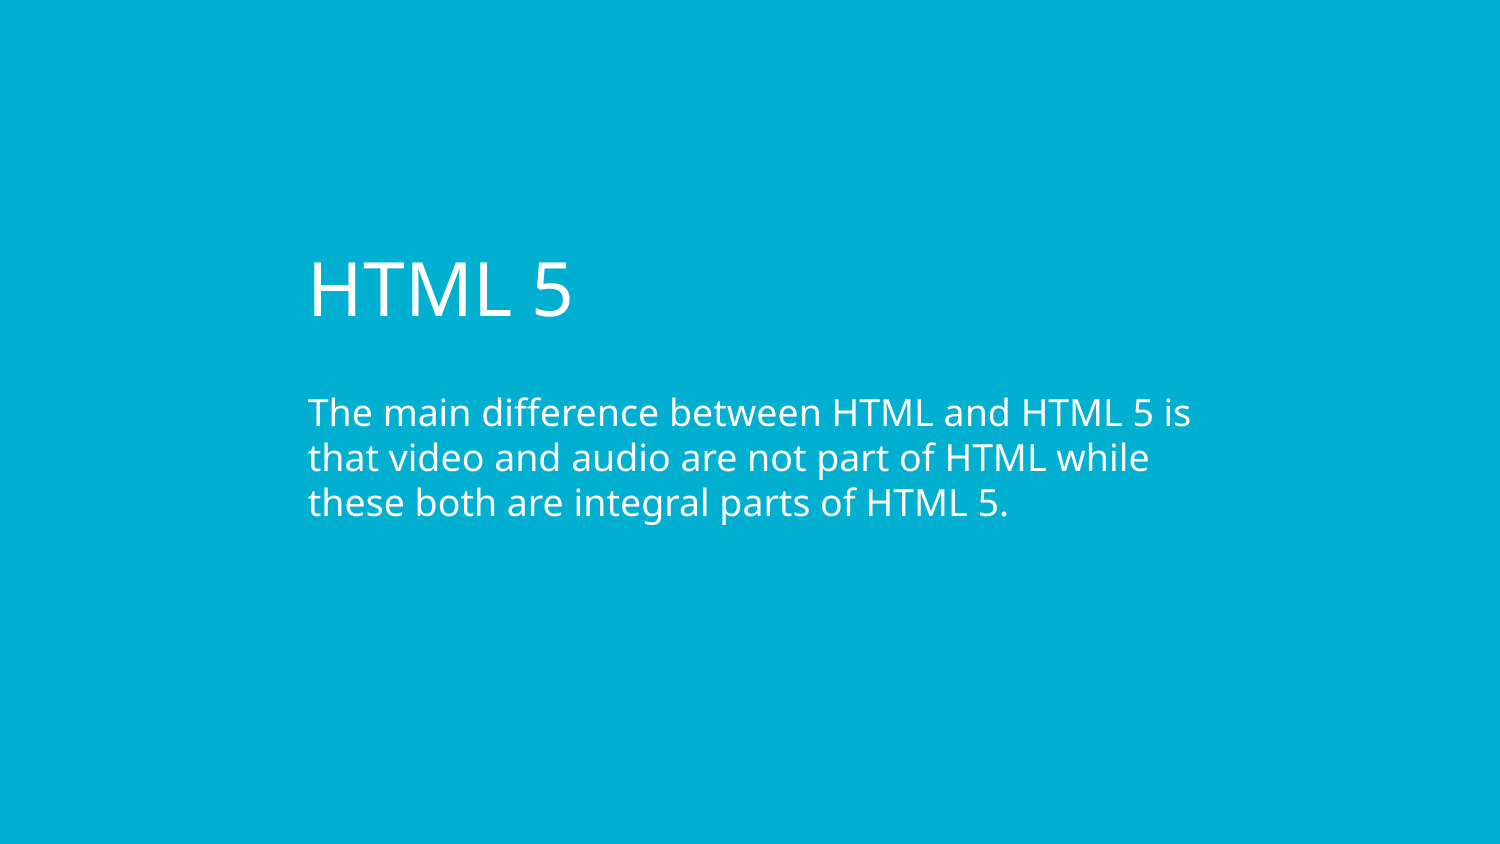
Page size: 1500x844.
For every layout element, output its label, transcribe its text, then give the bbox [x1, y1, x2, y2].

text_box The main difference between HTML and HTML 5 is that video and audio are not part of HTML while these both are integral parts of HTML 5. [292, 374, 1257, 710]
text_box HTML 5 [292, 144, 996, 347]
